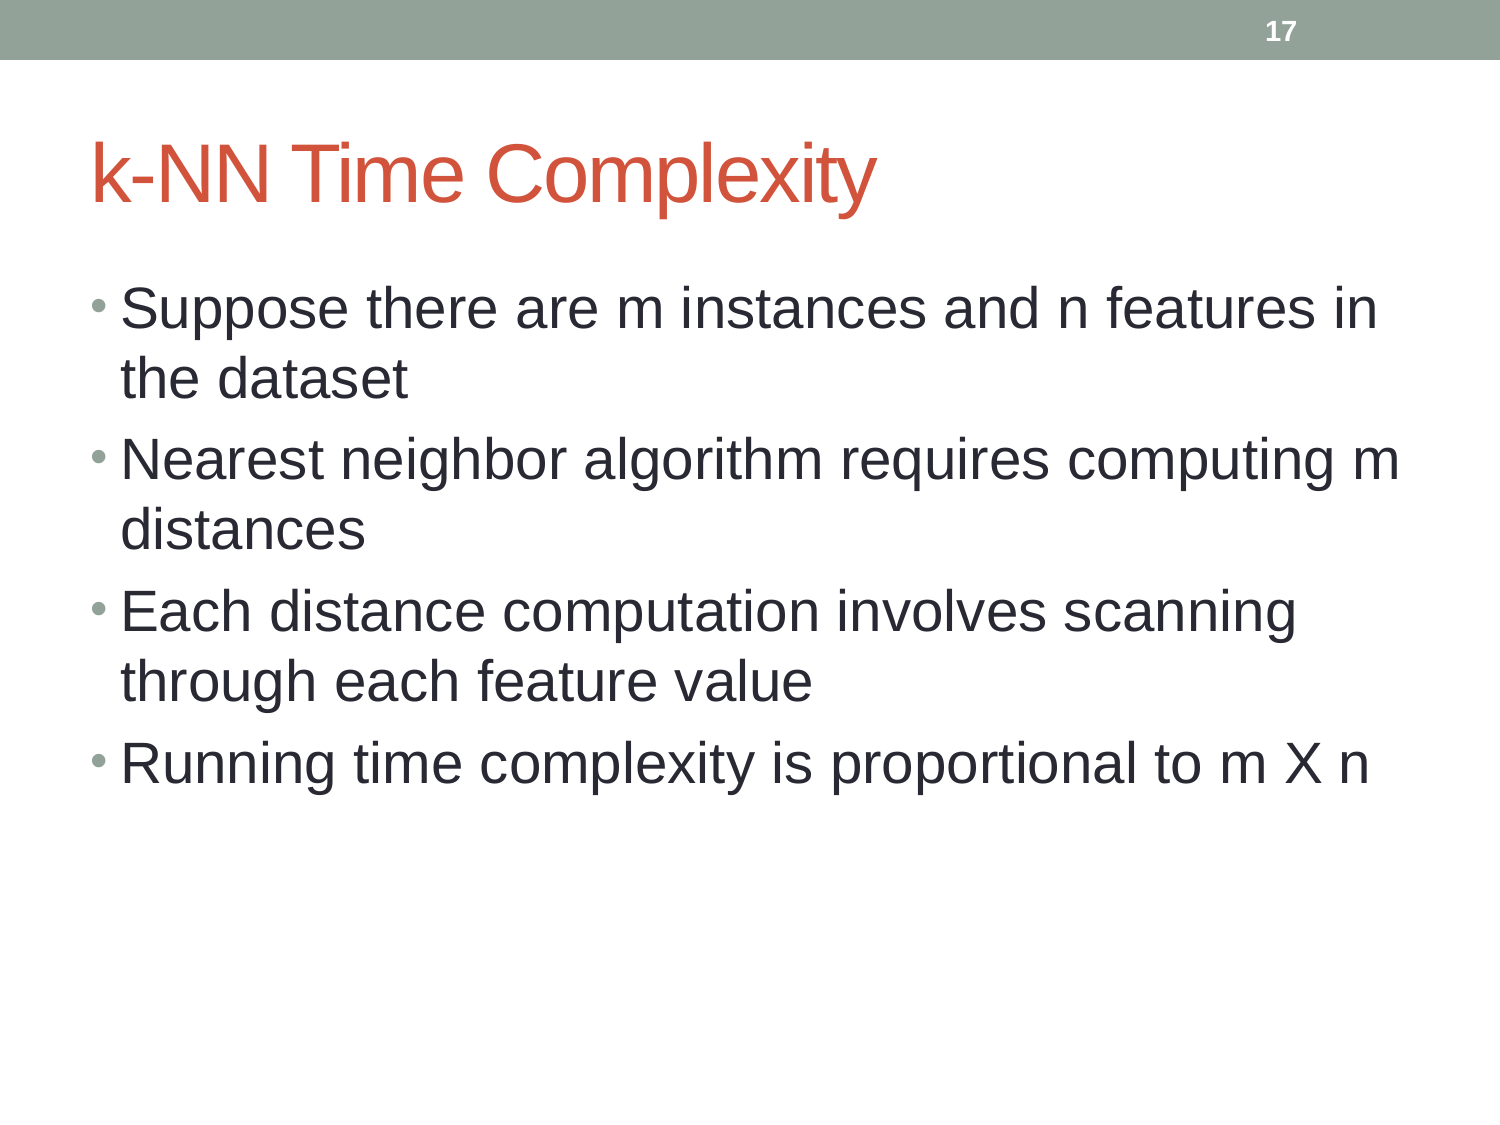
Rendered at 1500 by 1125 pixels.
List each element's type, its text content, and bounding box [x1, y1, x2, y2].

title k-NN Time Complexity [75, 87, 1425, 250]
slide_number 17 [1250, 3, 1425, 57]
list Suppose there are m instances and n features in the dataset Nearest neighbor algorithm requires computing m distances Each distance computation involves scanning through each feature value Running time complexity is proportional to m X n [75, 262, 1425, 1063]
